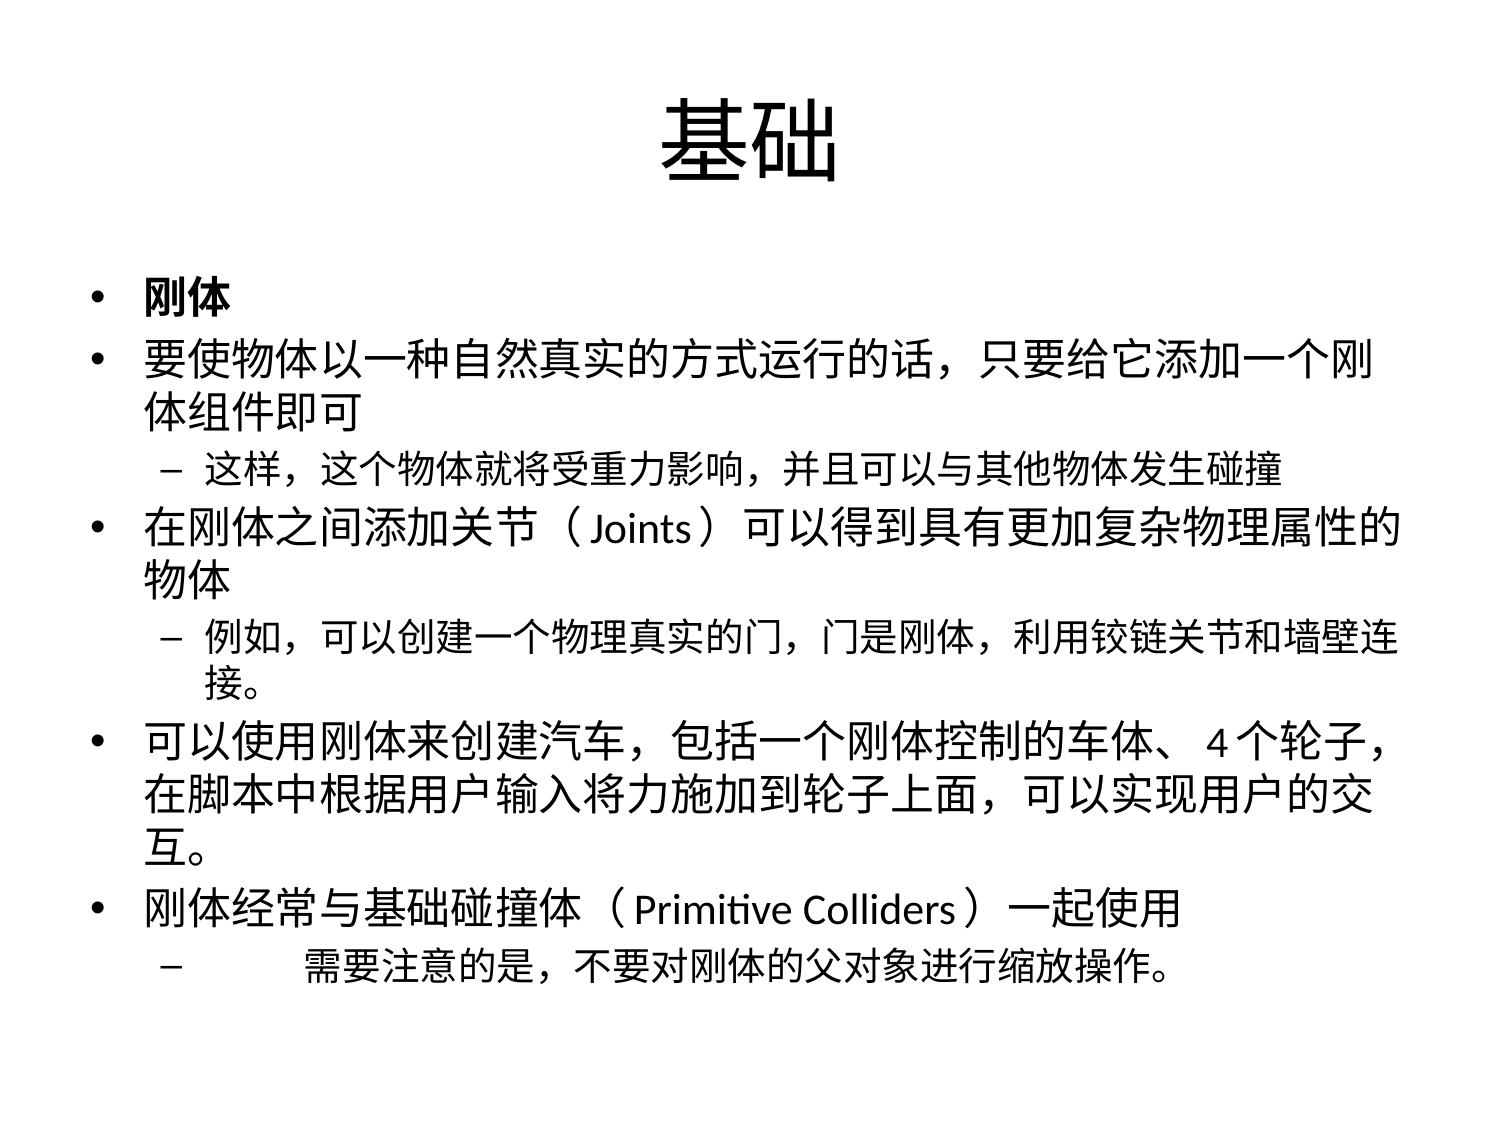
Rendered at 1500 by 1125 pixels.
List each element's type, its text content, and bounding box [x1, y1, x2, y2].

list 刚体 要使物体以一种自然真实的方式运行的话，只要给它添加一个刚体组件即可 这样，这个物体就将受重力影响，并且可以与其他物体发生碰撞 在刚体之间添加关节（Joints）可以得到具有更加复杂物理属性的物体 例如，可以创建一个物理真实的门，门是刚体，利用铰链关节和墙壁连接。 可以使用刚体来创建汽车，包括一个刚体控制的车体、4个轮子，在脚本中根据用户输入将力施加到轮子上面，可以实现用户的交互。 刚体经常与基础碰撞体（Primitive Colliders）一起使用 需要注意的是，不要对刚体的父对象进行缩放操作。 [75, 262, 1425, 1005]
title 基础 [75, 45, 1425, 233]
